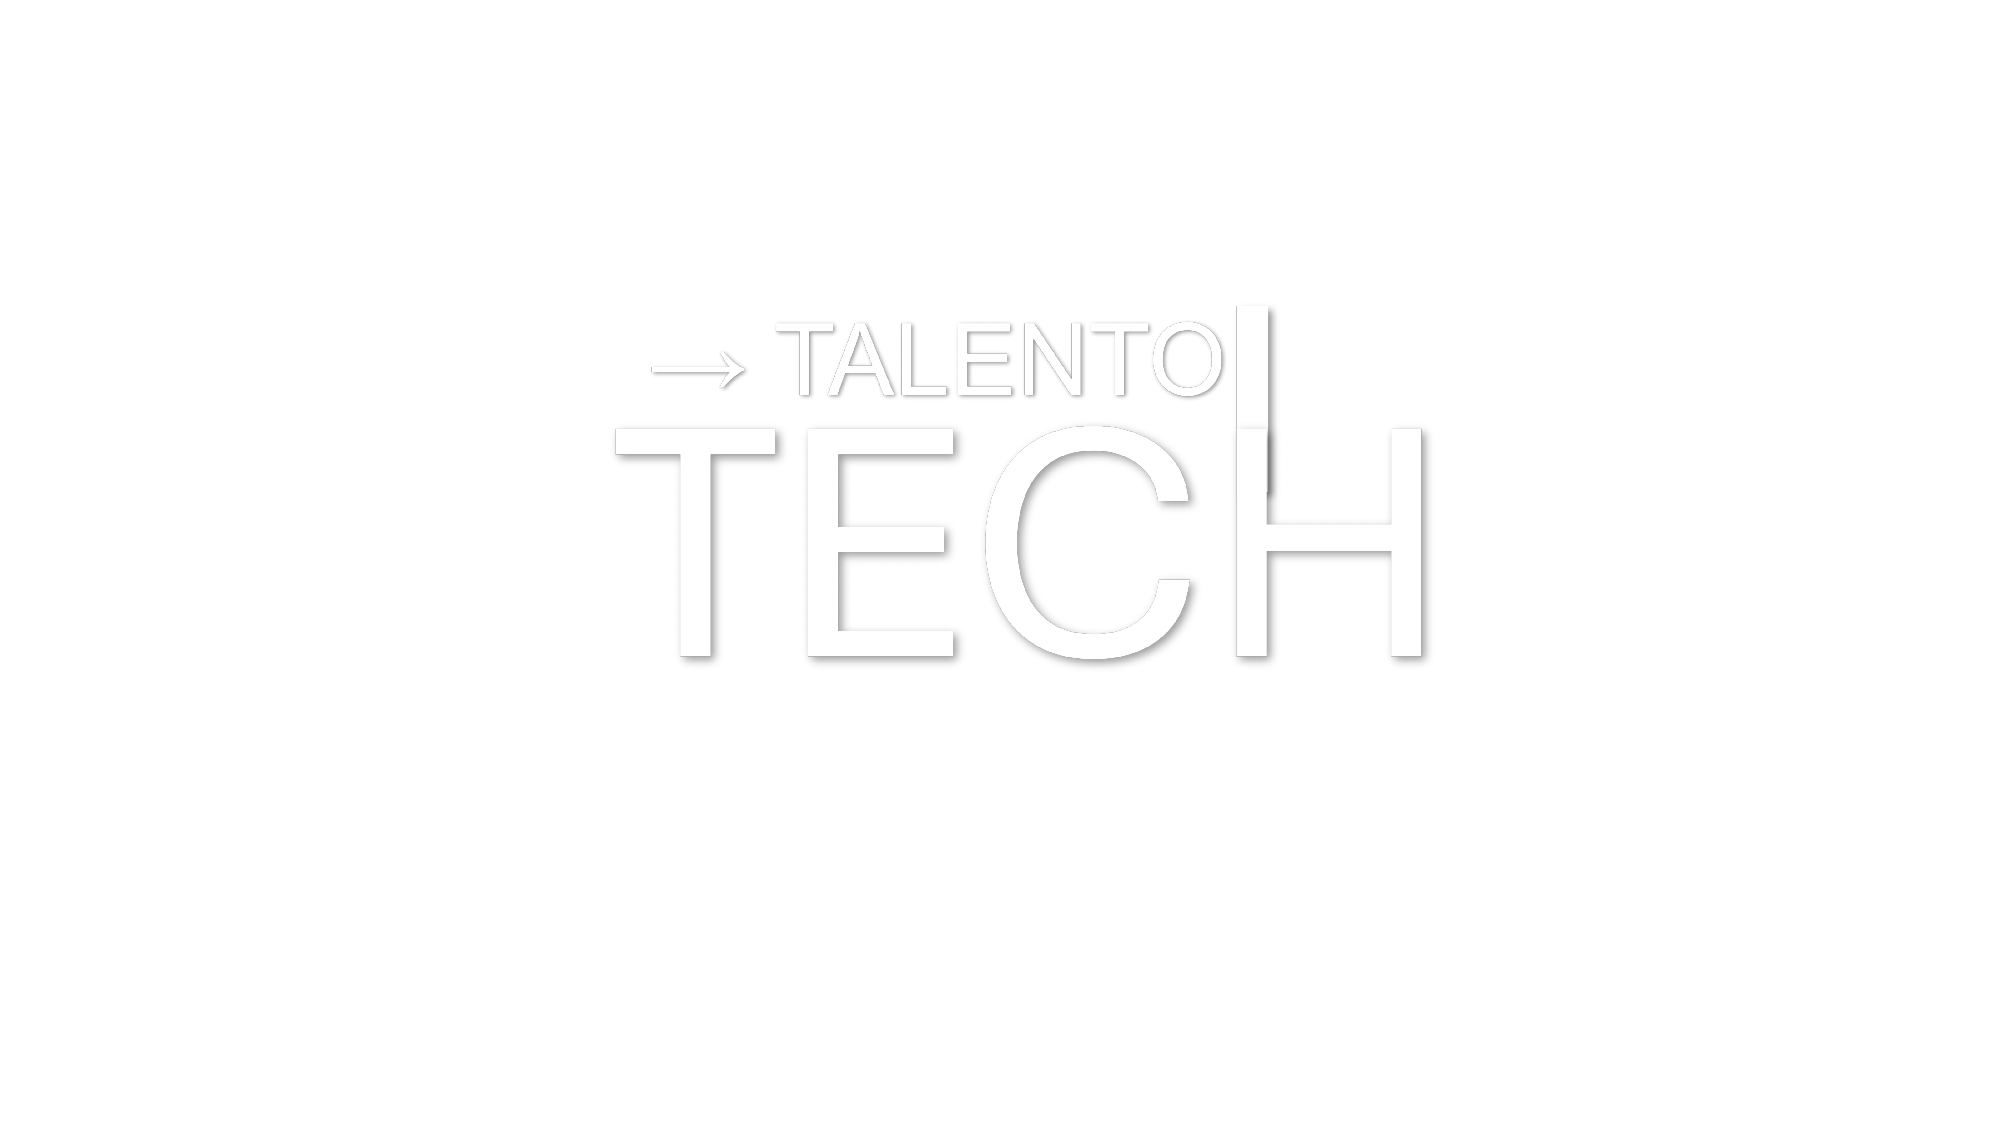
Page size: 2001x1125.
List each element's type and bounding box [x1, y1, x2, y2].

picture [570, 261, 1486, 712]
